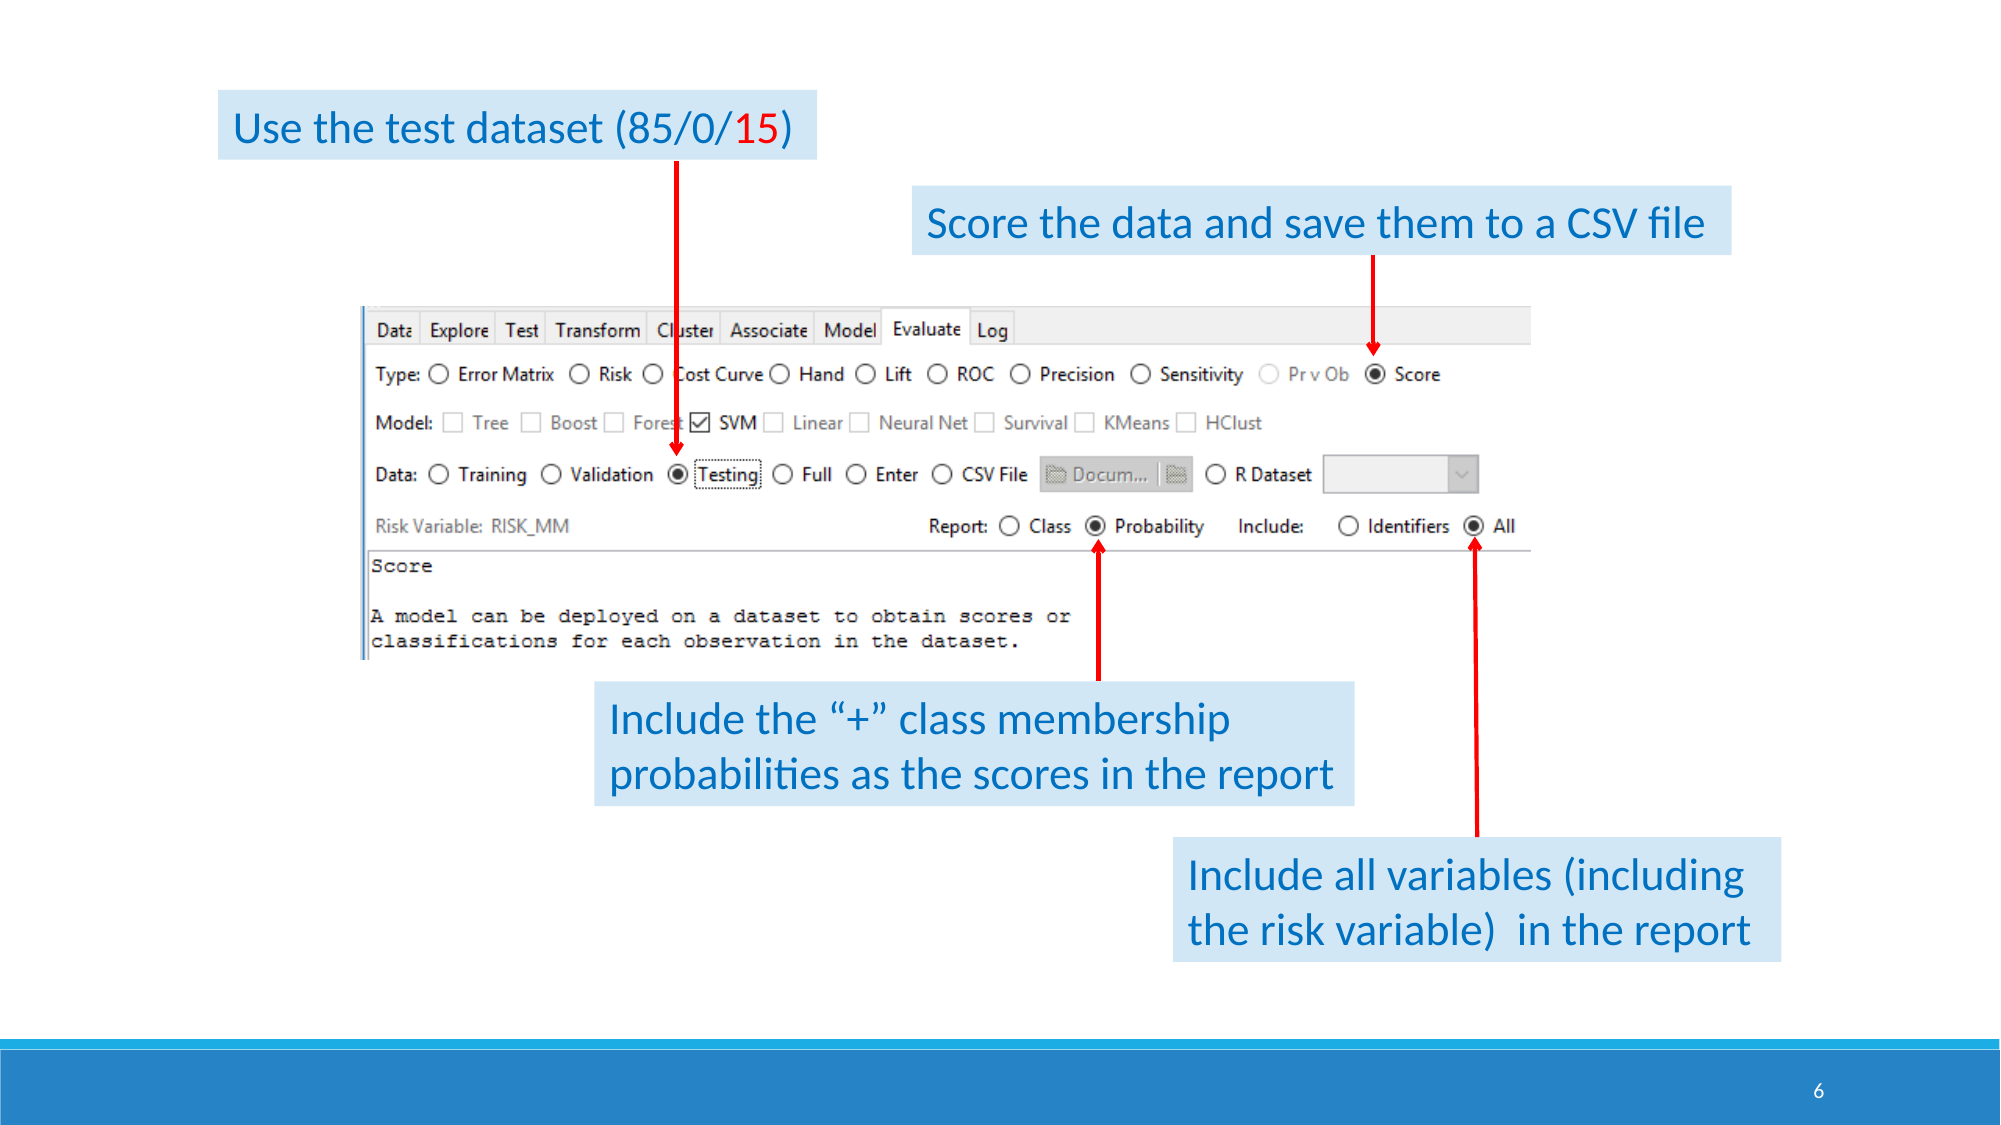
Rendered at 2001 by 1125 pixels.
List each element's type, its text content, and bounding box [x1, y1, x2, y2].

text_box Include the “+” class membership probabilities as the scores in the report [594, 681, 1355, 807]
text_box Include all variables (including the risk variable) in the report [1173, 837, 1782, 962]
text_box Use the test dataset (85/0/15) [218, 89, 818, 160]
text_box Score the data and save them to a CSV file [911, 185, 1732, 256]
slide_number 6 [1624, 1059, 1840, 1120]
picture [359, 305, 1531, 660]
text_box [1474, 535, 1478, 838]
